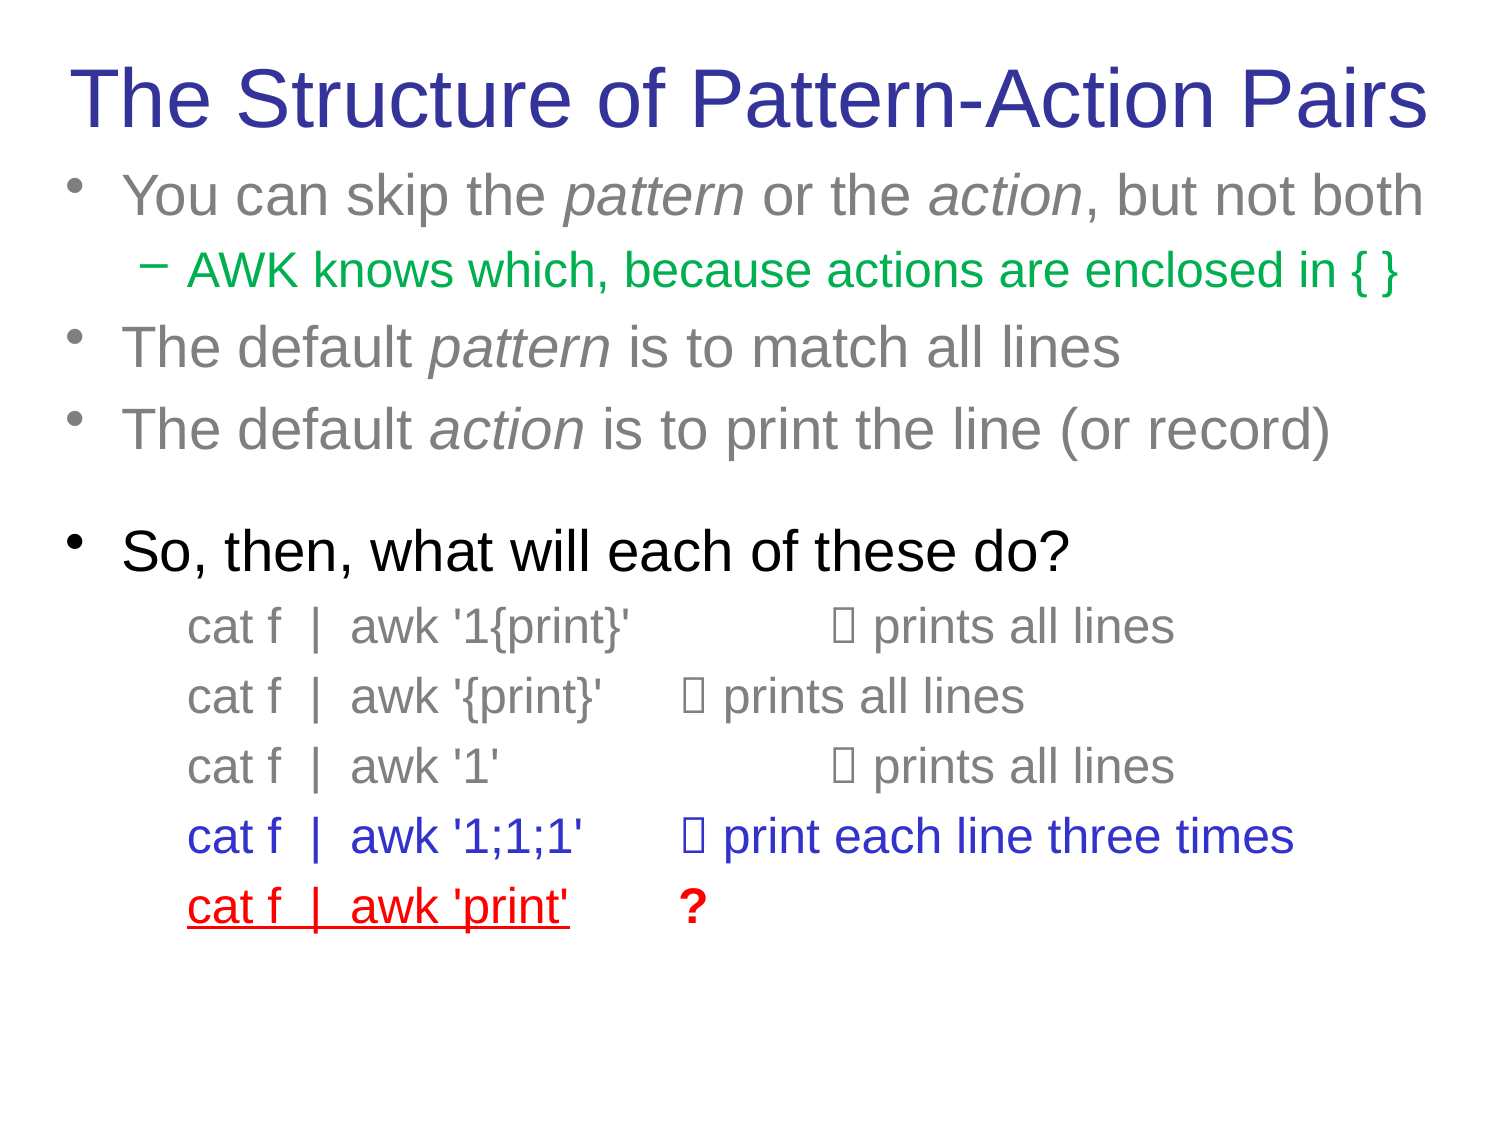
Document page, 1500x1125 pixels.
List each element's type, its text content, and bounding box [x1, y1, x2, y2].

title The Structure of Pattern-Action Pairs [0, 0, 1500, 188]
list You can skip the pattern or the action, but not both AWK knows which, because actions are enclosed in { } The default pattern is to match all lines The default action is to print the line (or record) So, then, what will each of these do? cat f | awk '1{print}'  prints all lines cat f | awk '{print}'  prints all lines cat f | awk '1'  prints all lines cat f | awk '1;1;1'  print each line three times cat f | awk 'print' ? syntax error cat f | awk '{x++}x%2'  prints odd lines cat f | awk ‘++x%2'  prints odd lines [49, 149, 1451, 1125]
